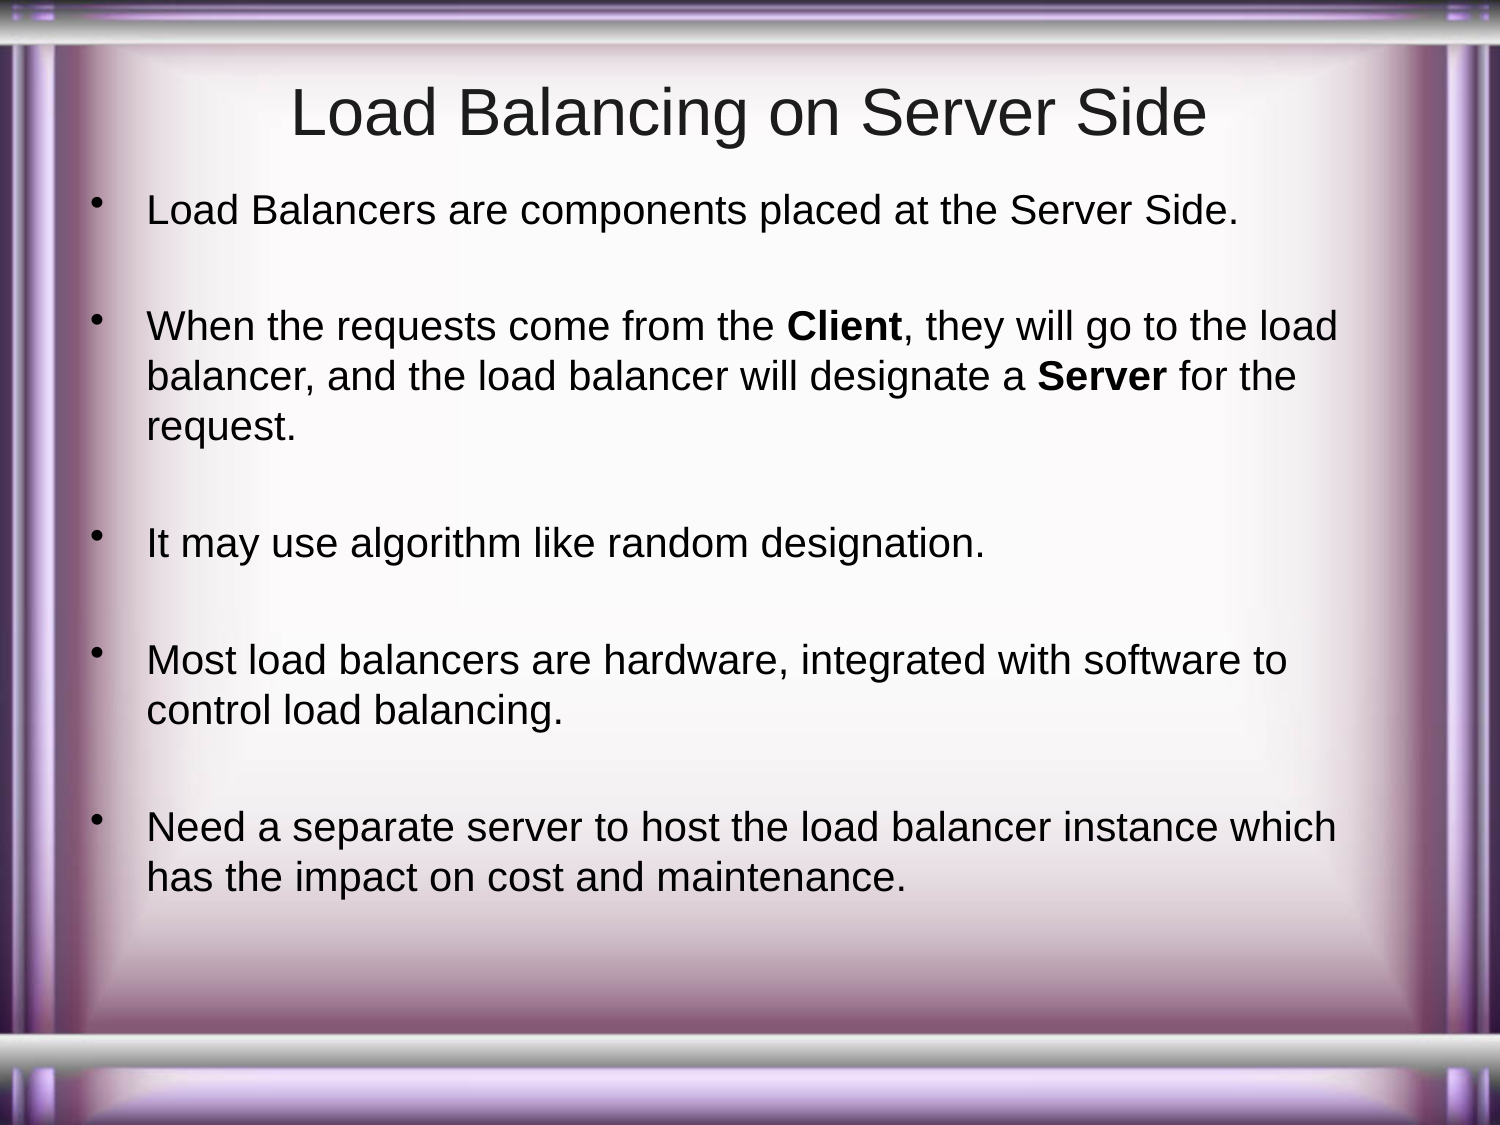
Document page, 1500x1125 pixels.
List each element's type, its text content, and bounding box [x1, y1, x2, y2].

title Load Balancing on Server Side [75, 75, 1425, 143]
list Load Balancers are components placed at the Server Side. When the requests come from the Client, they will go to the load balancer, and the load balancer will designate a Server for the request. It may use algorithm like random designation. Most load balancers are hardware, integrated with software to control load balancing. Need a separate server to host the load balancer instance which has the impact on cost and maintenance. [75, 174, 1425, 1005]
picture [0, 0, 1500, 1125]
